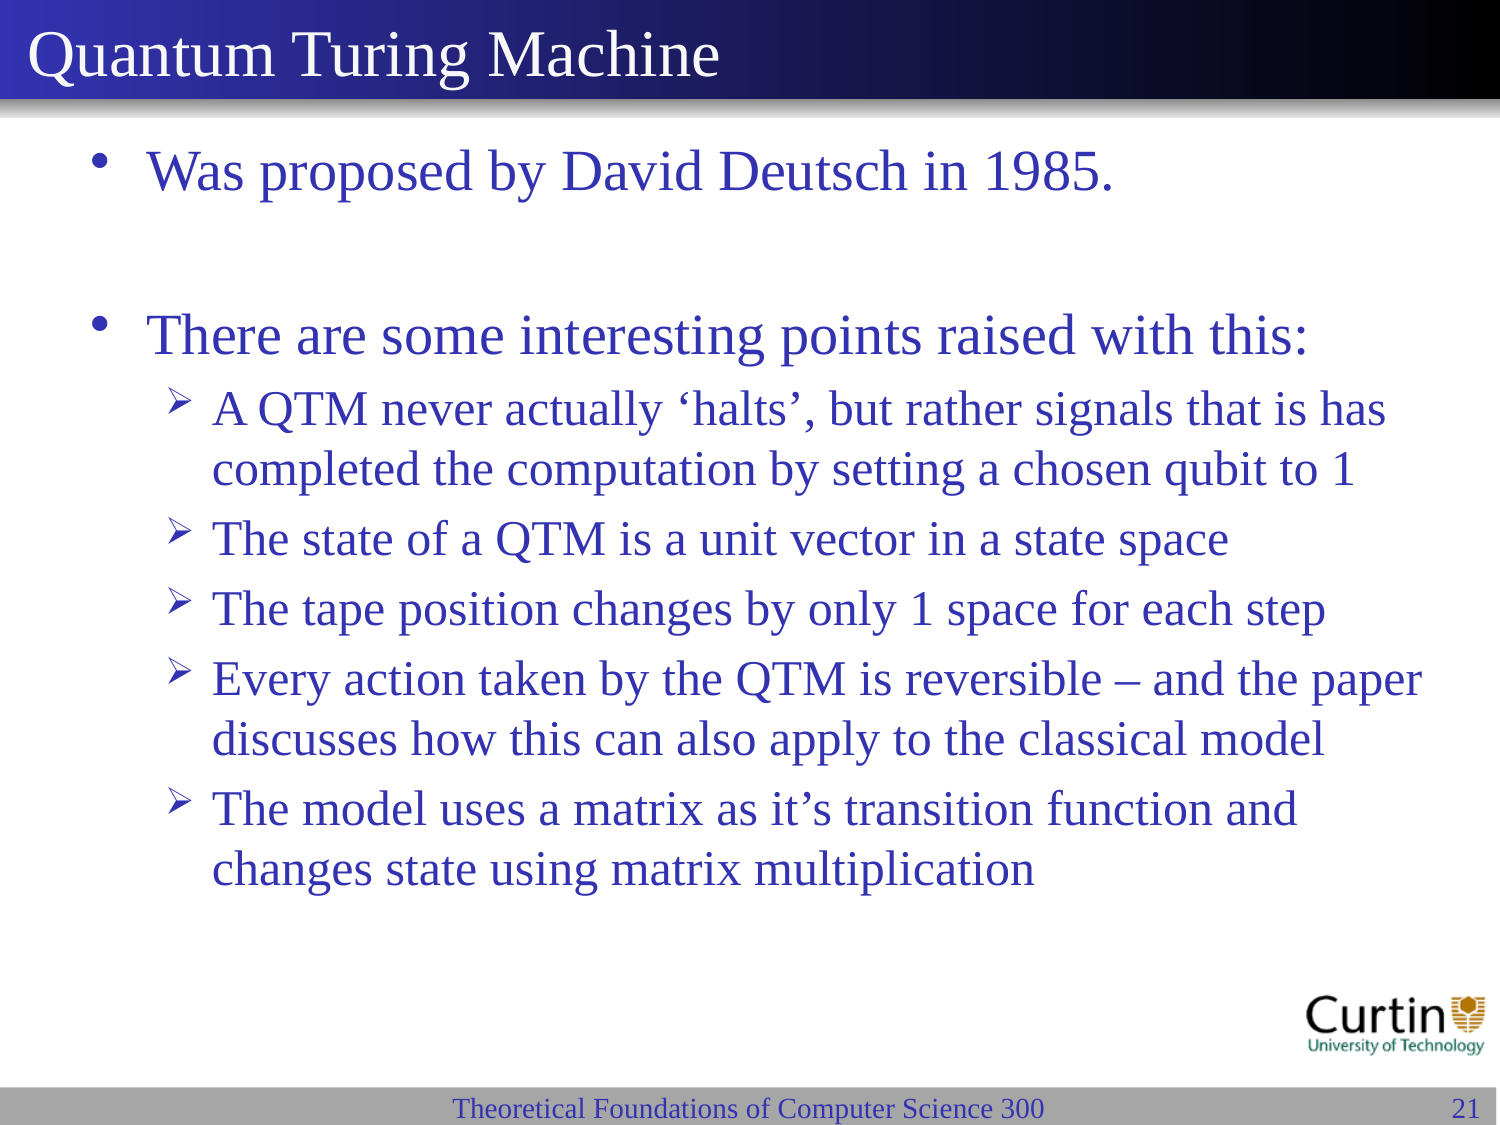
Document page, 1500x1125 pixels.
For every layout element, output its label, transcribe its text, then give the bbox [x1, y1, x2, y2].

title Quantum Turing Machine [12, 0, 1475, 100]
list Was proposed by David Deutsch in 1985. There are some interesting points raised with this: A QTM never actually ‘halts’, but rather signals that is has completed the computation by setting a chosen qubit to 1 The state of a QTM is a unit vector in a state space The tape position changes by only 1 space for each step Every action taken by the QTM is reversible – and the paper discusses how this can also apply to the classical model The model uses a matrix as it’s transition function and changes state using matrix multiplication [75, 125, 1463, 1070]
picture [1293, 964, 1500, 1088]
